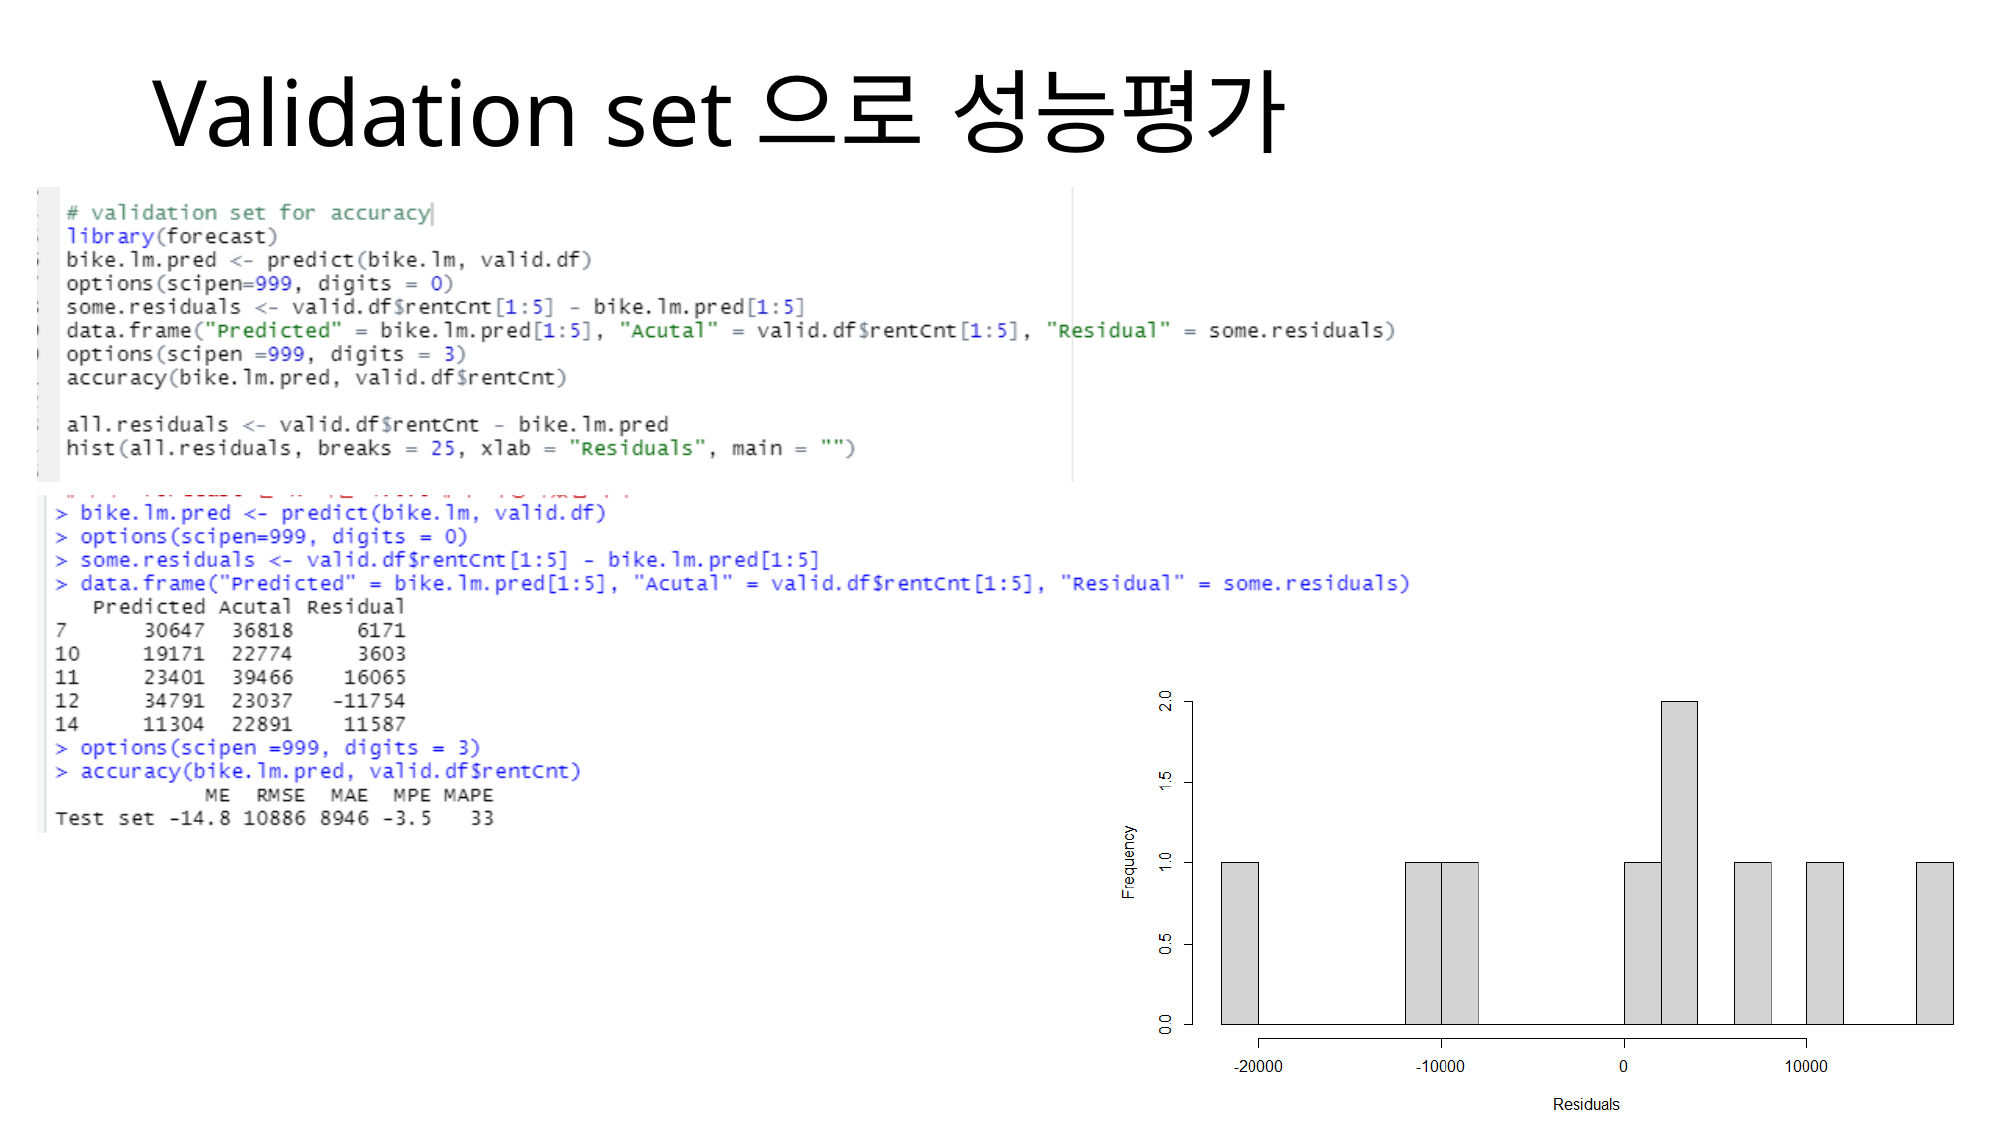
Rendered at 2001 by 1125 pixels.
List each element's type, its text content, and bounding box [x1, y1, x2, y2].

picture [37, 187, 1502, 482]
text_box Validation set으로 성능평가 [137, 59, 1863, 278]
picture [37, 495, 2000, 1125]
